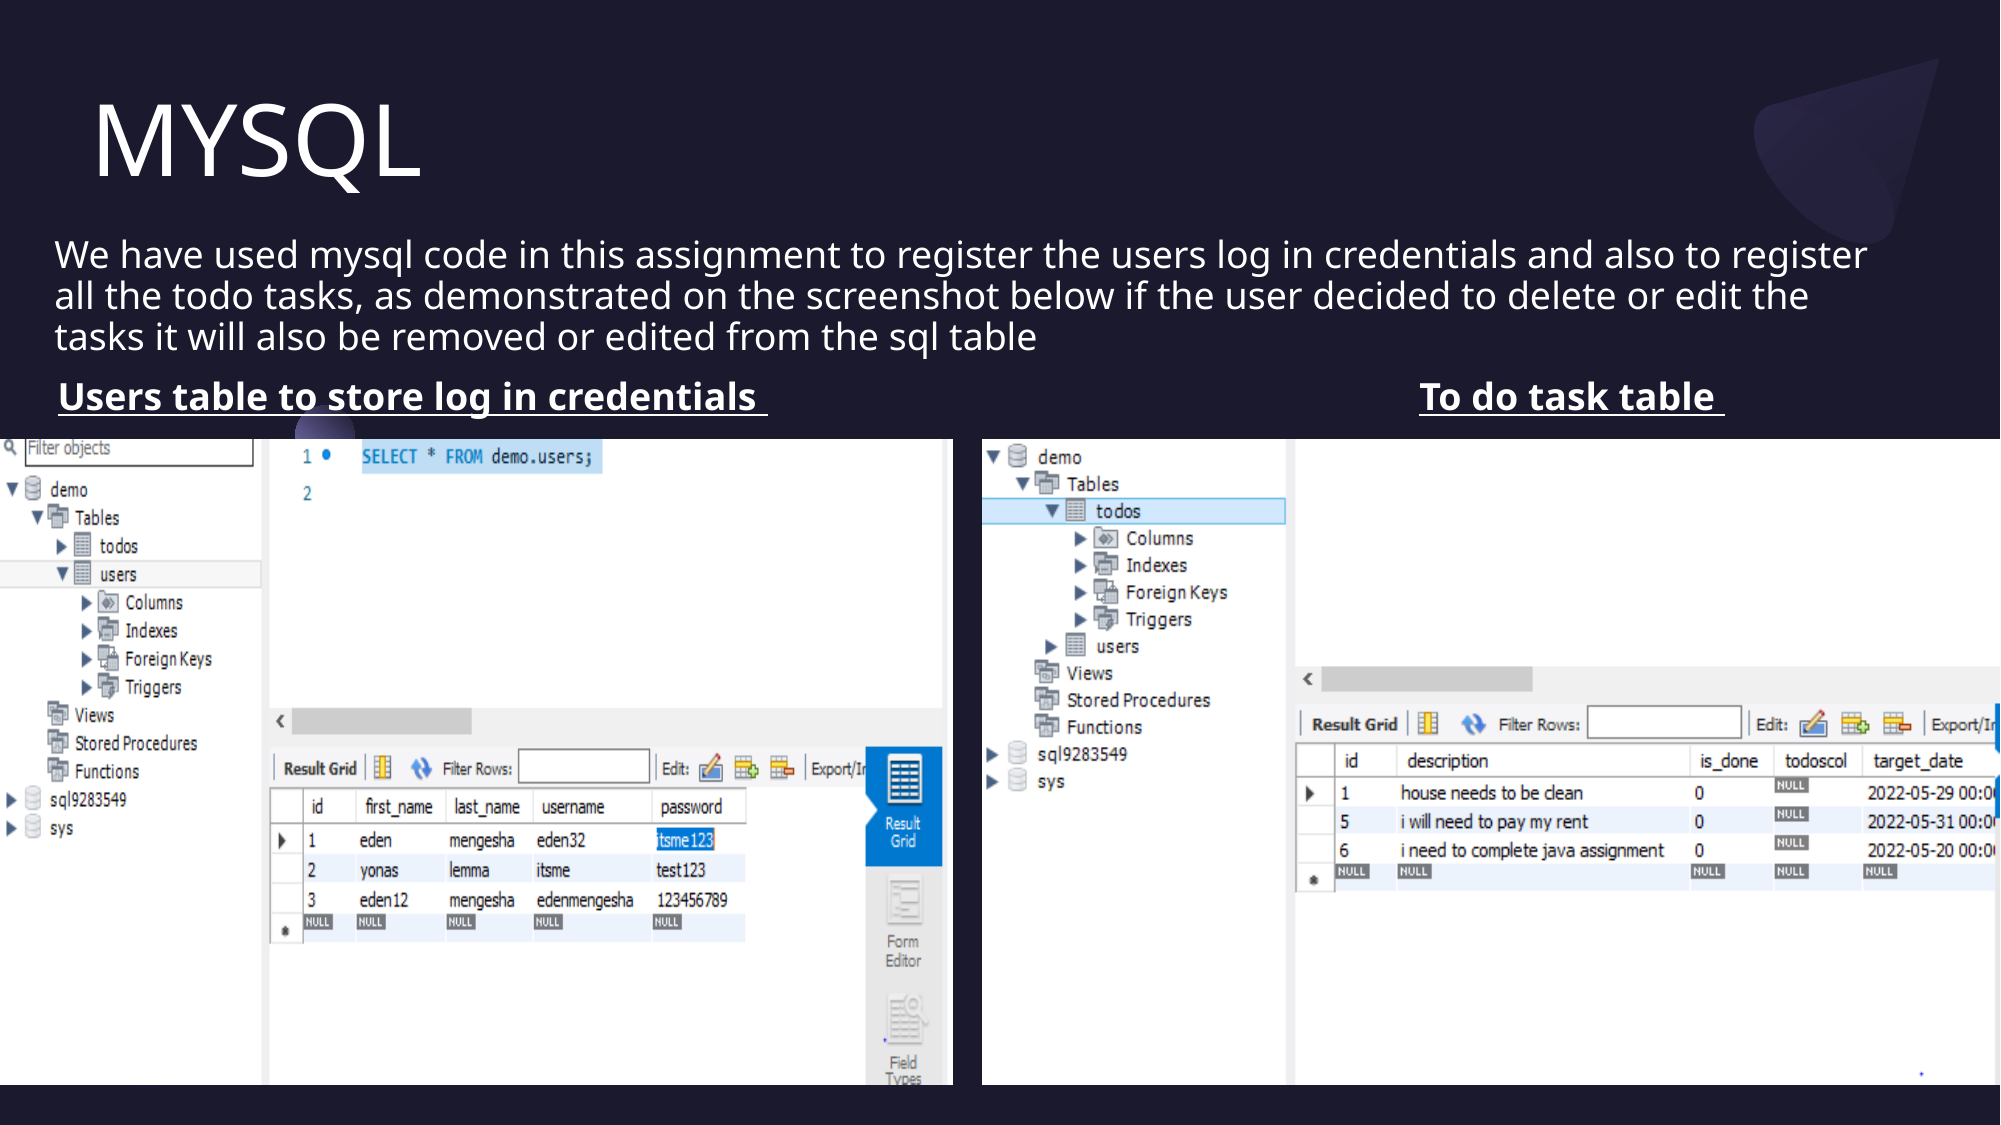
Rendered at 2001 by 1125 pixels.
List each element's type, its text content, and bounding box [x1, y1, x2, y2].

picture [0, 439, 953, 1085]
text_box To do task table [1404, 365, 2000, 426]
text_box We have used mysql code in this assignment to register the users log in credentials and also to register all the todo tasks, as demonstrated on the screenshot below if the user decided to delete or edit the tasks it will also be removed or edited from the sql table [54, 236, 1875, 456]
picture [982, 439, 2000, 1085]
title MYSQL [90, 90, 1911, 225]
text_box Users table to store log in credentials [42, 365, 1043, 426]
